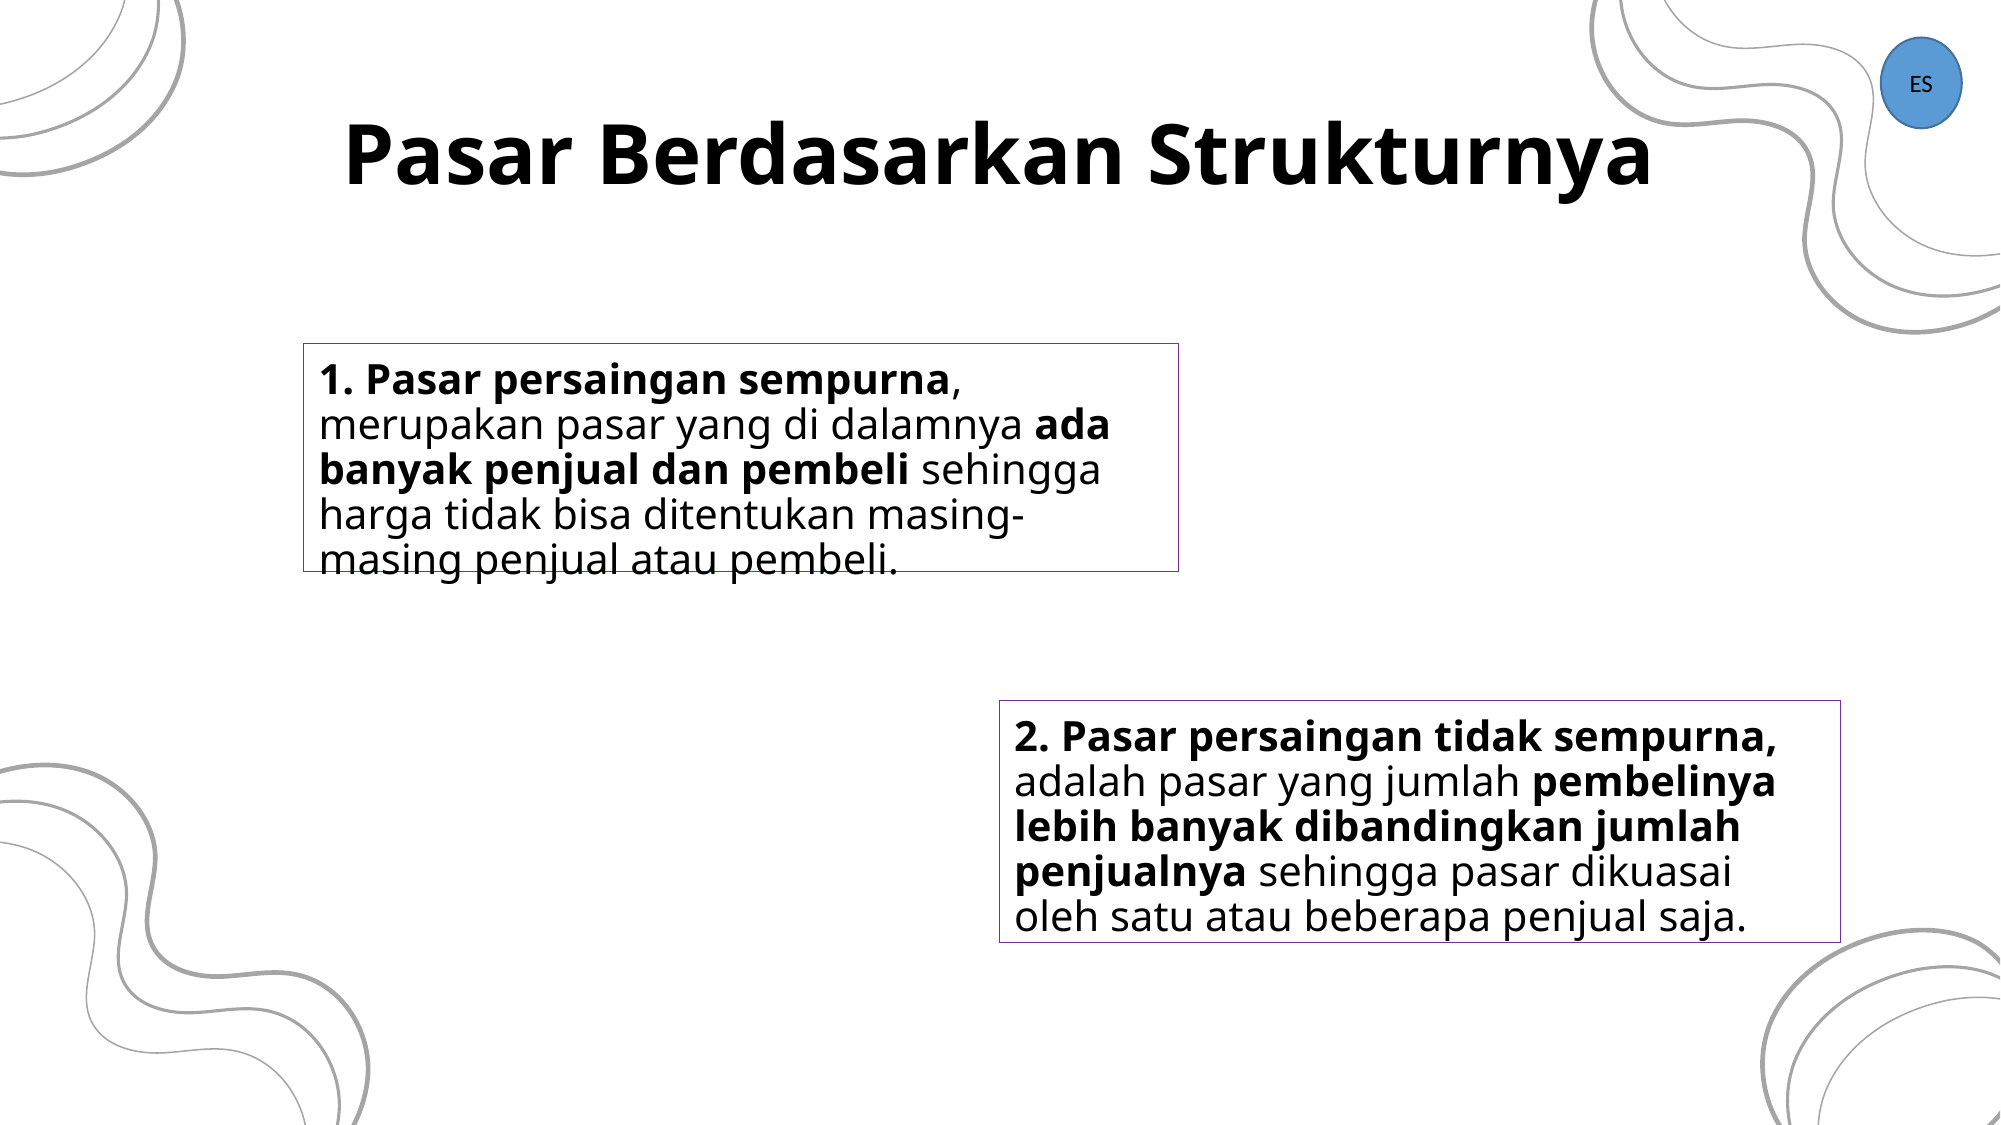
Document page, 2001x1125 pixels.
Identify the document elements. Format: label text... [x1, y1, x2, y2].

title 1. Pasar persaingan sempurna, merupakan pasar yang di dalamnya ada banyak penjual dan pembeli sehingga harga tidak bisa ditentukan masing-masing penjual atau pembeli. [303, 343, 1179, 572]
title Pasar Berdasarkan Strukturnya [157, 97, 1841, 223]
text_box ES [1879, 36, 1963, 130]
title 2. Pasar persaingan tidak sempurna, adalah pasar yang jumlah pembelinya lebih banyak dibandingkan jumlah penjualnya sehingga pasar dikuasai oleh satu atau beberapa penjual saja. [999, 700, 1841, 943]
